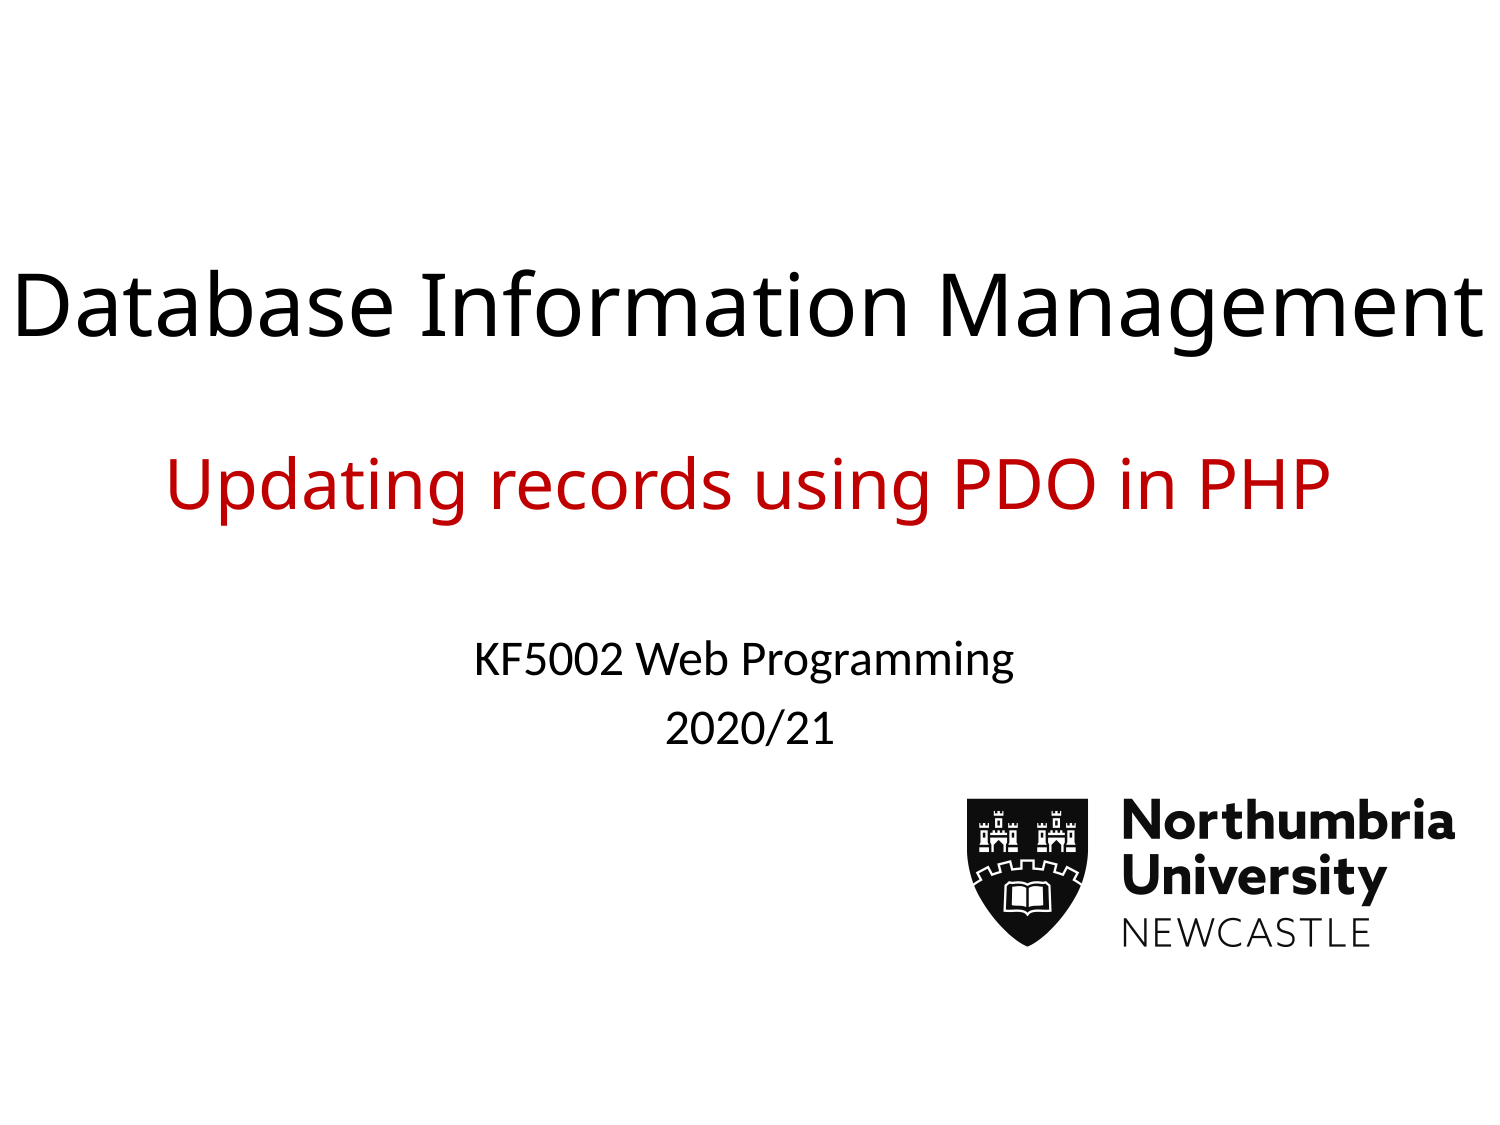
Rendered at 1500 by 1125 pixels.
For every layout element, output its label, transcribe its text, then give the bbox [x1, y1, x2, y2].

picture [967, 798, 1455, 947]
subtitle KF5002 Web Programming 2020/21 [187, 563, 1313, 768]
title Database Information Management Updating records using PDO in PHP [0, 238, 1500, 533]
